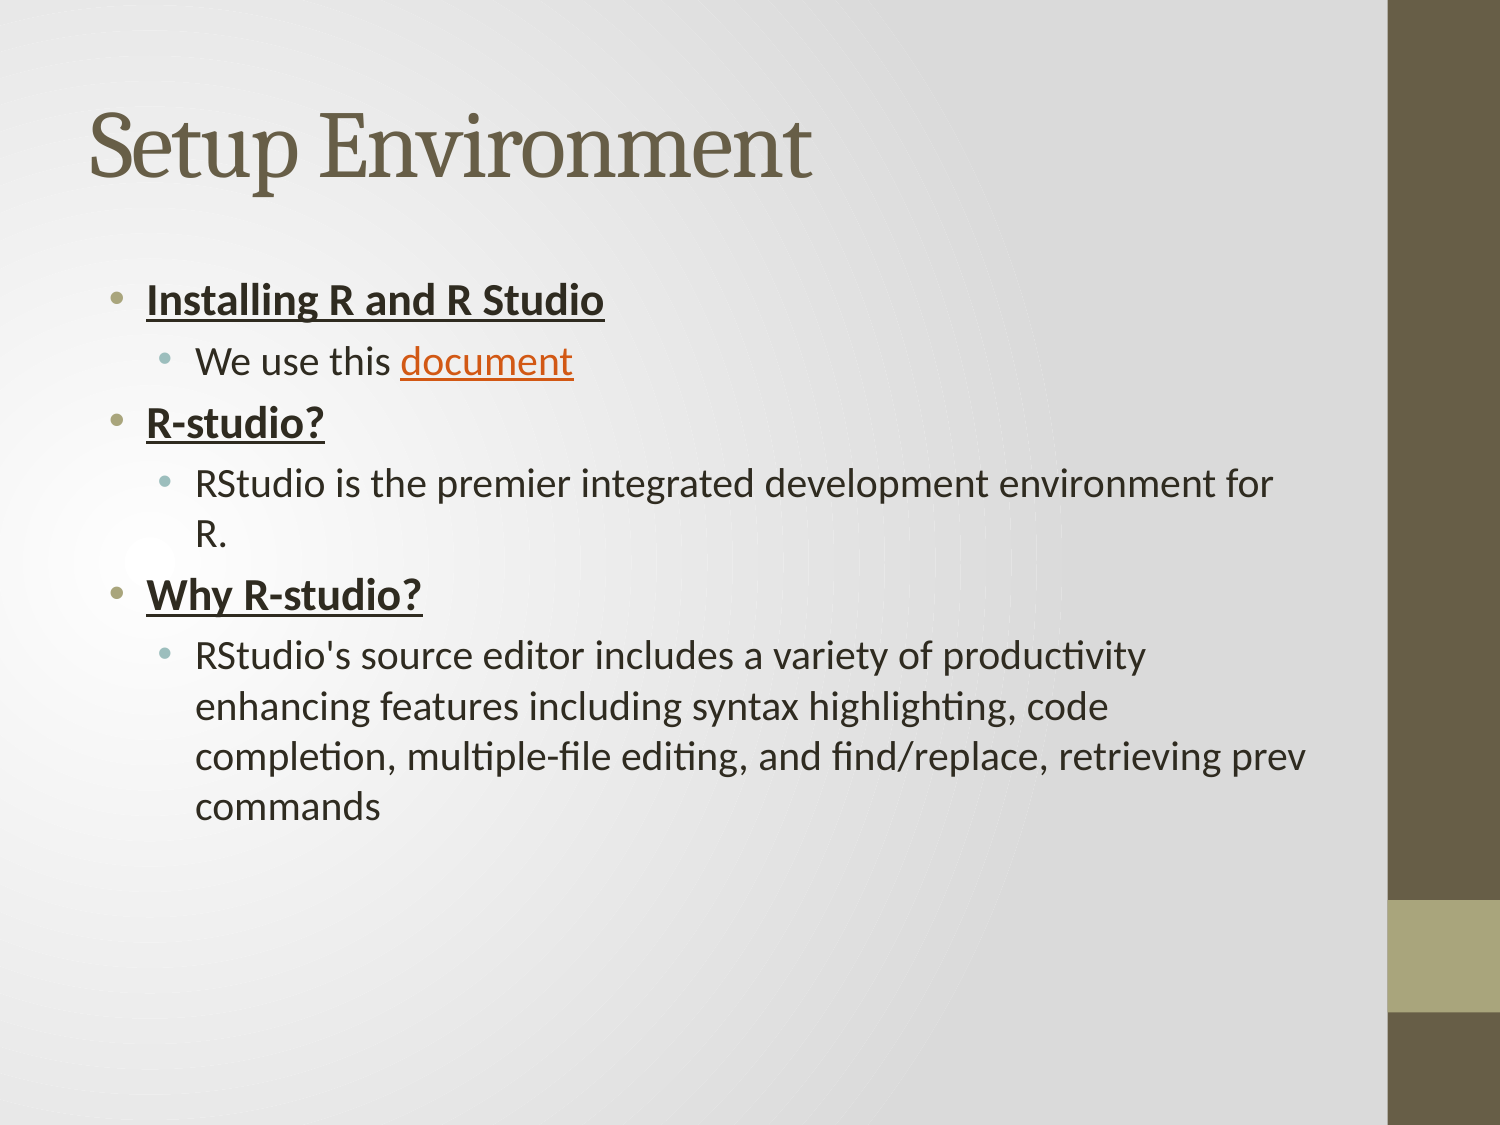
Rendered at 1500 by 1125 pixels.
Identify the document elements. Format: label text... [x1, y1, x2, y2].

list Installing R and R Studio We use this document R-studio? RStudio is the premier integrated development environment for R. Why R-studio? RStudio's source editor includes a variety of productivity enhancing features including syntax highlighting, code completion, multiple-file editing, and find/replace, retrieving prev commands [75, 262, 1325, 1050]
title Setup Environment [75, 45, 1325, 233]
